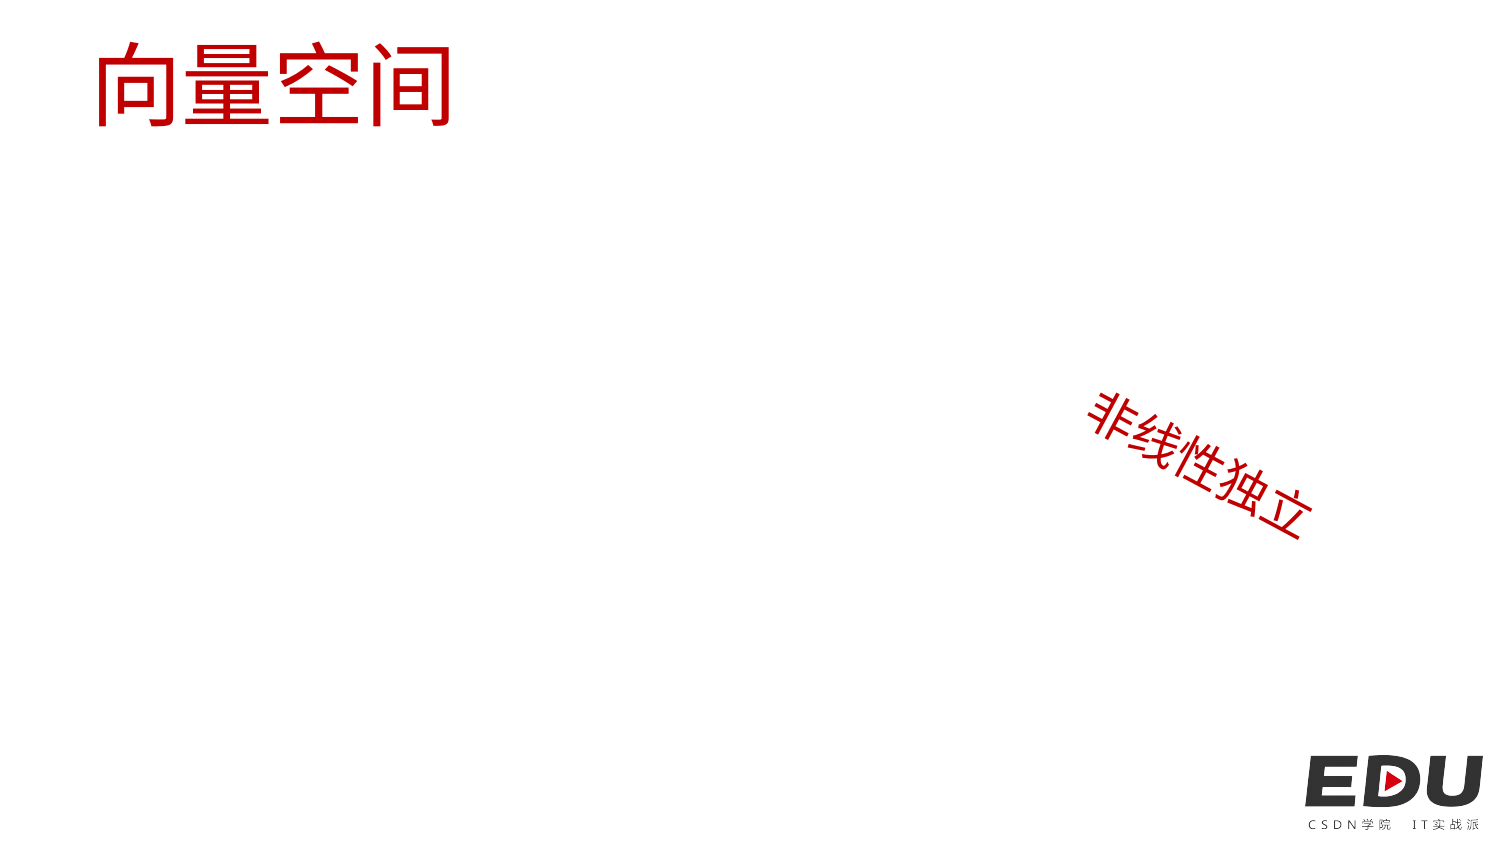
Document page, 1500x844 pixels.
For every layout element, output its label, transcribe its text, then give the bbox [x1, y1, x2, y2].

text_box 非线性独立 [1060, 364, 1343, 563]
title 向量空间 [75, 20, 1425, 137]
picture [1305, 755, 1483, 830]
